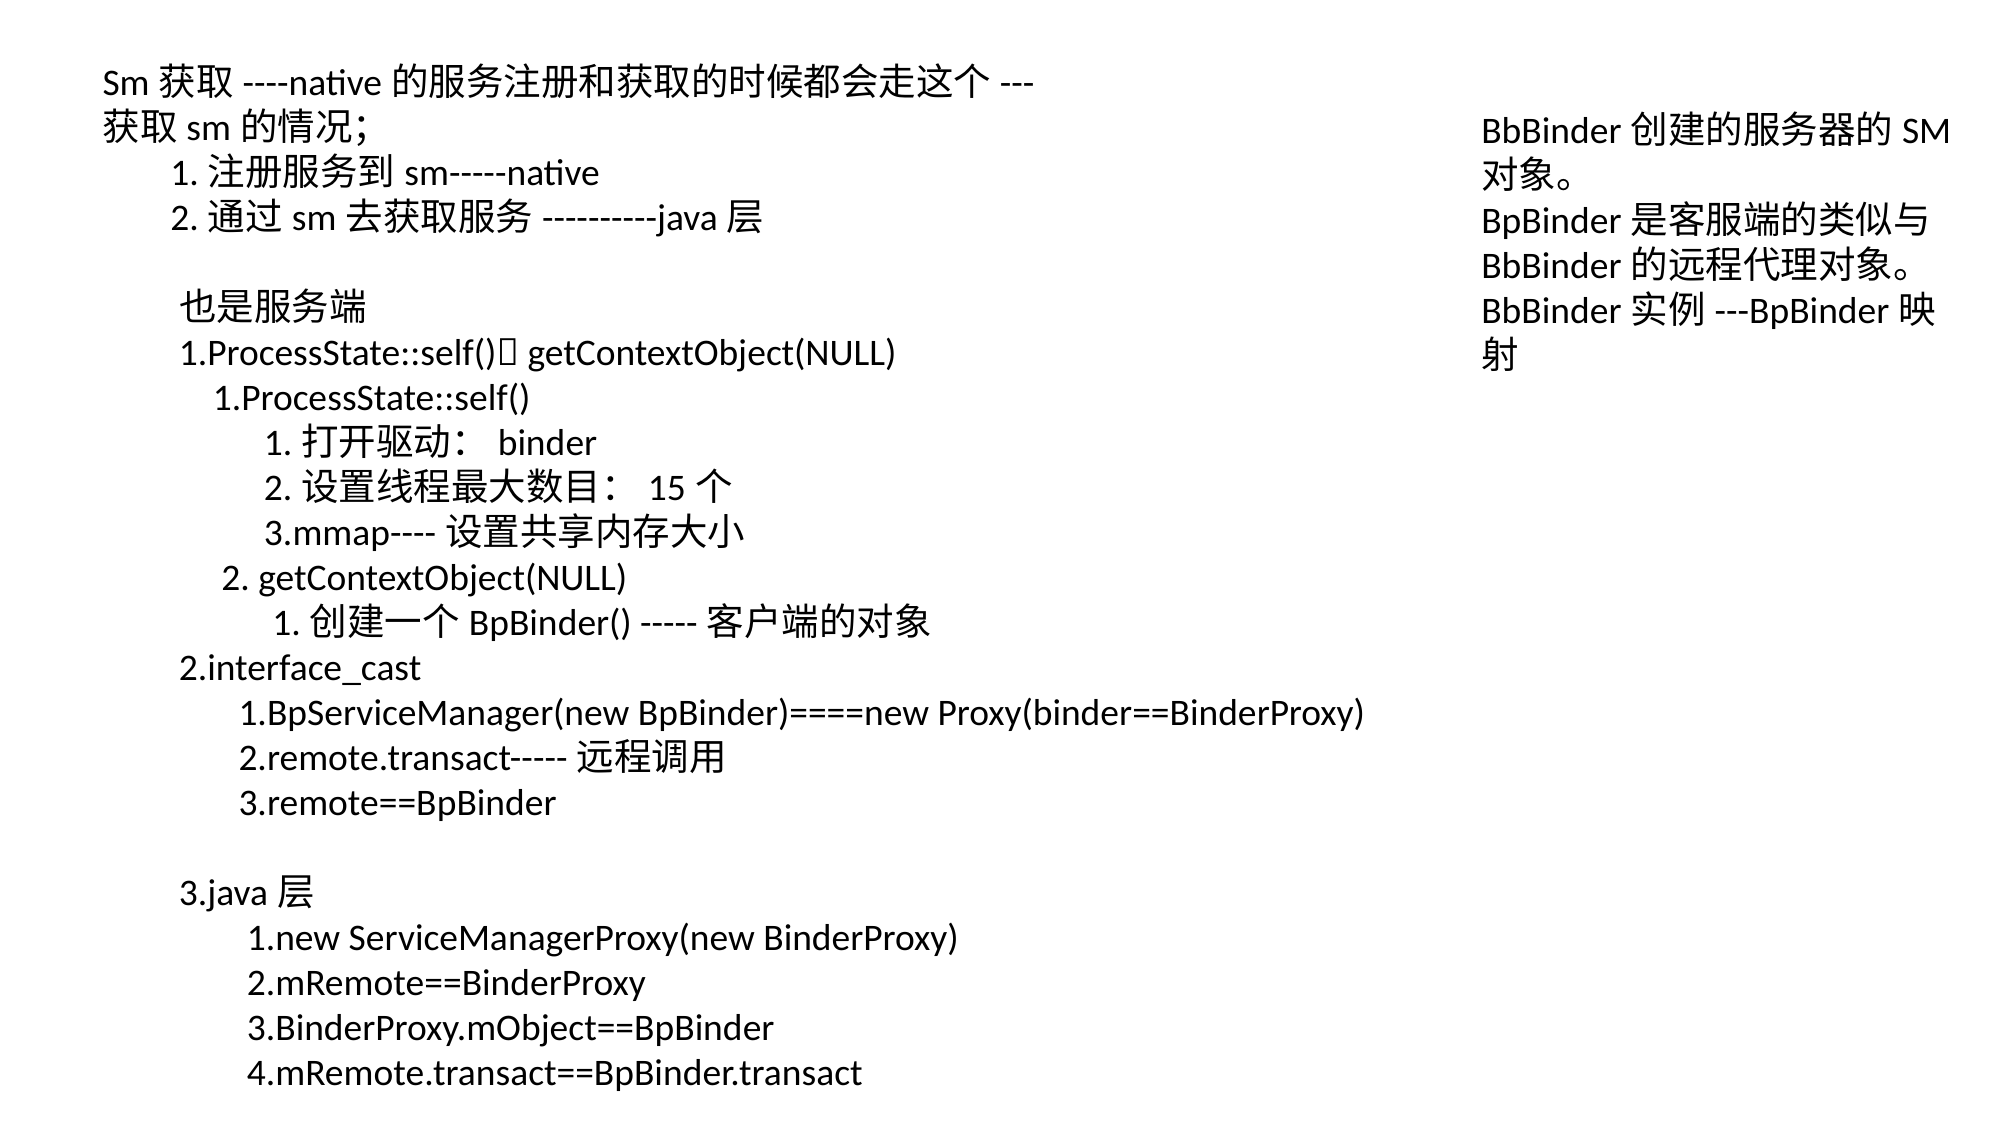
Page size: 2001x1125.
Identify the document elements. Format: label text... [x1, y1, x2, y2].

text_box Sm获取----native的服务注册和获取的时候都会走这个--- 获取sm的情况； 1.注册服务到sm-----native 2.通过sm去获取服务----------java层 也是服务端 1.ProcessState::self() getContextObject(NULL) 1.ProcessState::self() 1.打开驱动：binder 2.设置线程最大数目：15个 3.mmap----设置共享内存大小 2. getContextObject(NULL) 1.创建一个BpBinder() -----客户端的对象 2.interface_cast 1.BpServiceManager(new BpBinder)====new Proxy(binder==BinderProxy) 2.remote.transact-----远程调用 3.remote==BpBinder 3.java层 1.new ServiceManagerProxy(new BinderProxy) 2.mRemote==BinderProxy 3.BinderProxy.mObject==BpBinder 4.mRemote.transact==BpBinder.transact [87, 51, 1467, 1125]
text_box BbBinder创建的服务器的SM对象。 BpBinder是客服端的类似与BbBinder的远程代理对象。 BbBinder实例---BpBinder映射 [1466, 98, 1979, 384]
